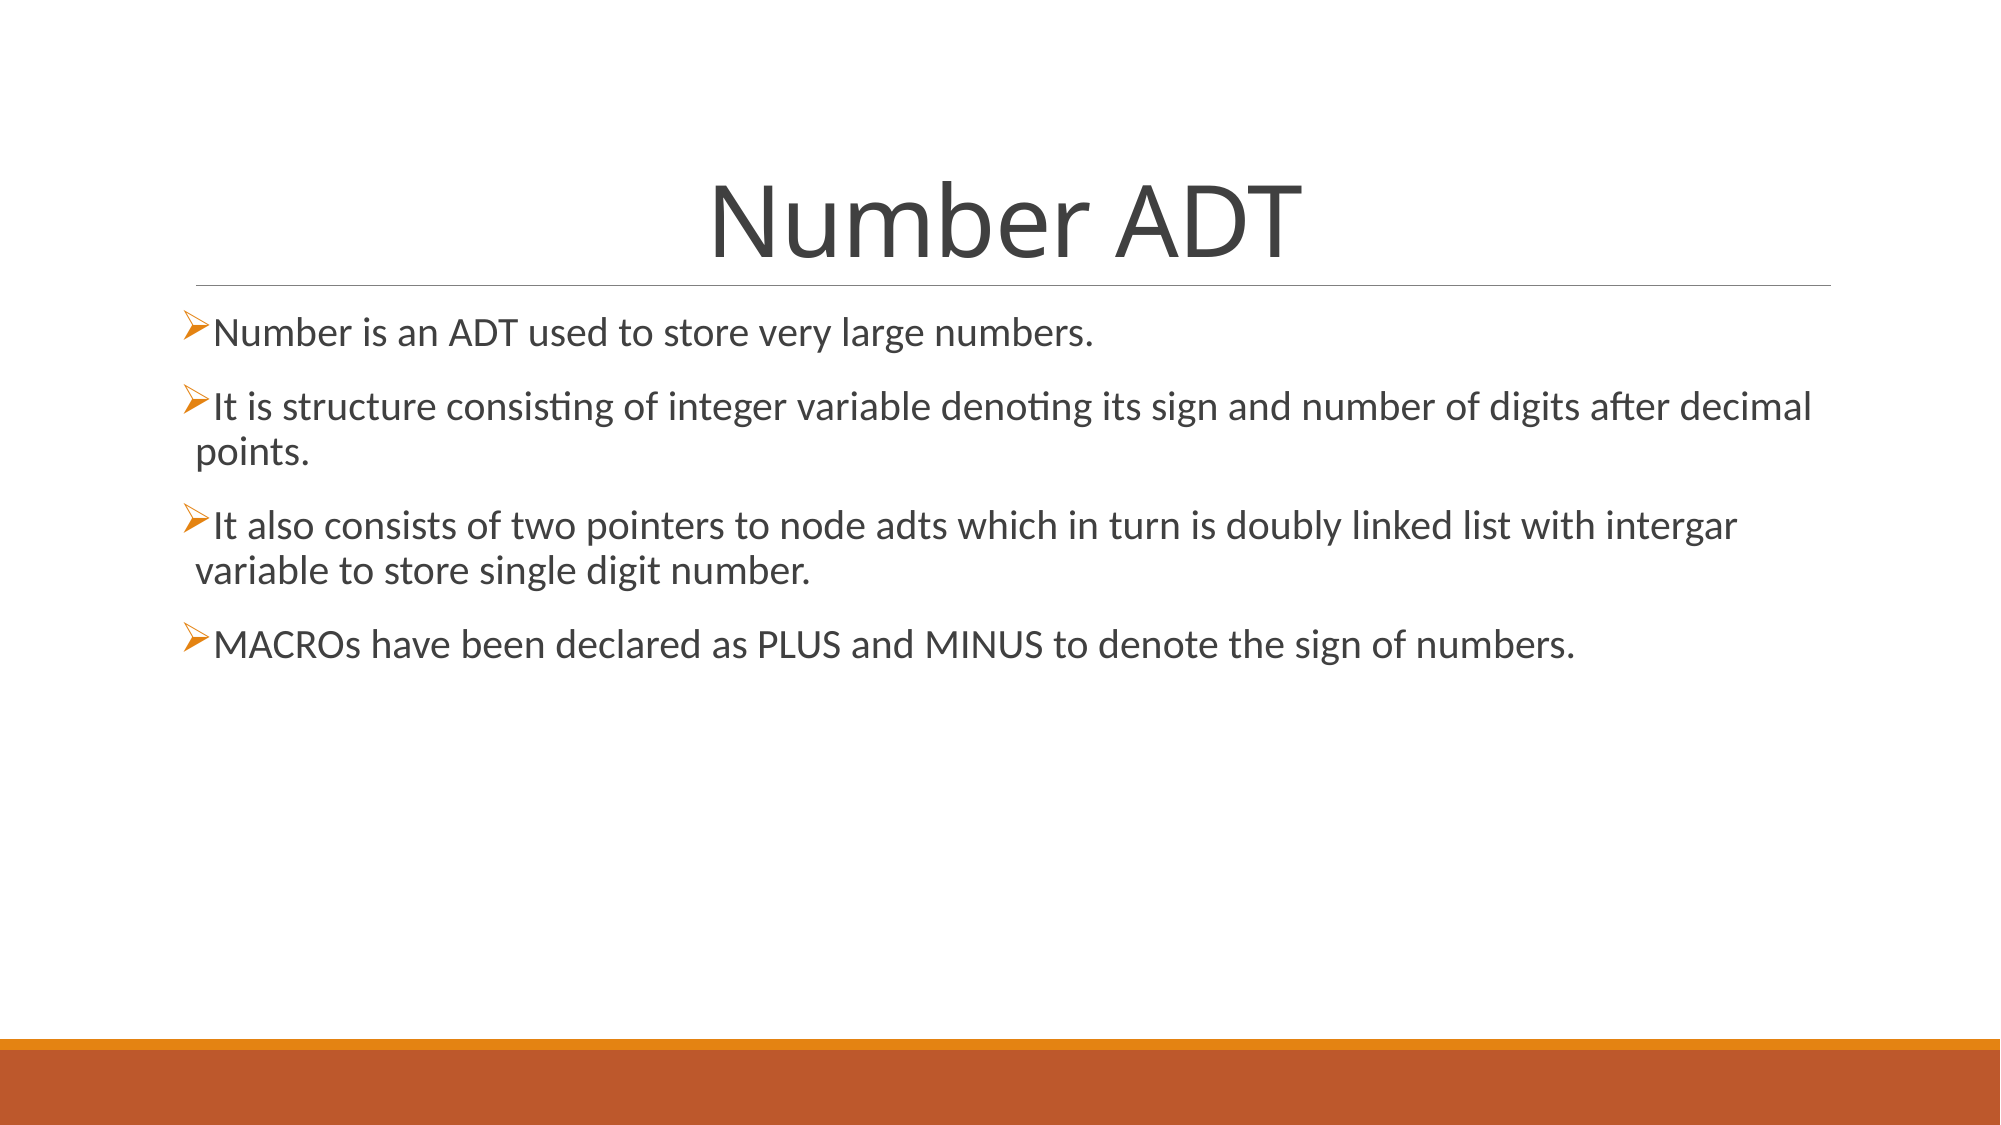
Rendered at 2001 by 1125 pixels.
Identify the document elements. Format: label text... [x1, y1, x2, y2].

list Number is an ADT used to store very large numbers. It is structure consisting of integer variable denoting its sign and number of digits after decimal points. It also consists of two pointers to node adts which in turn is doubly linked list with intergar variable to store single digit number. MACROs have been declared as PLUS and MINUS to denote the sign of numbers. [180, 302, 1830, 963]
title Number ADT [180, 47, 1830, 285]
